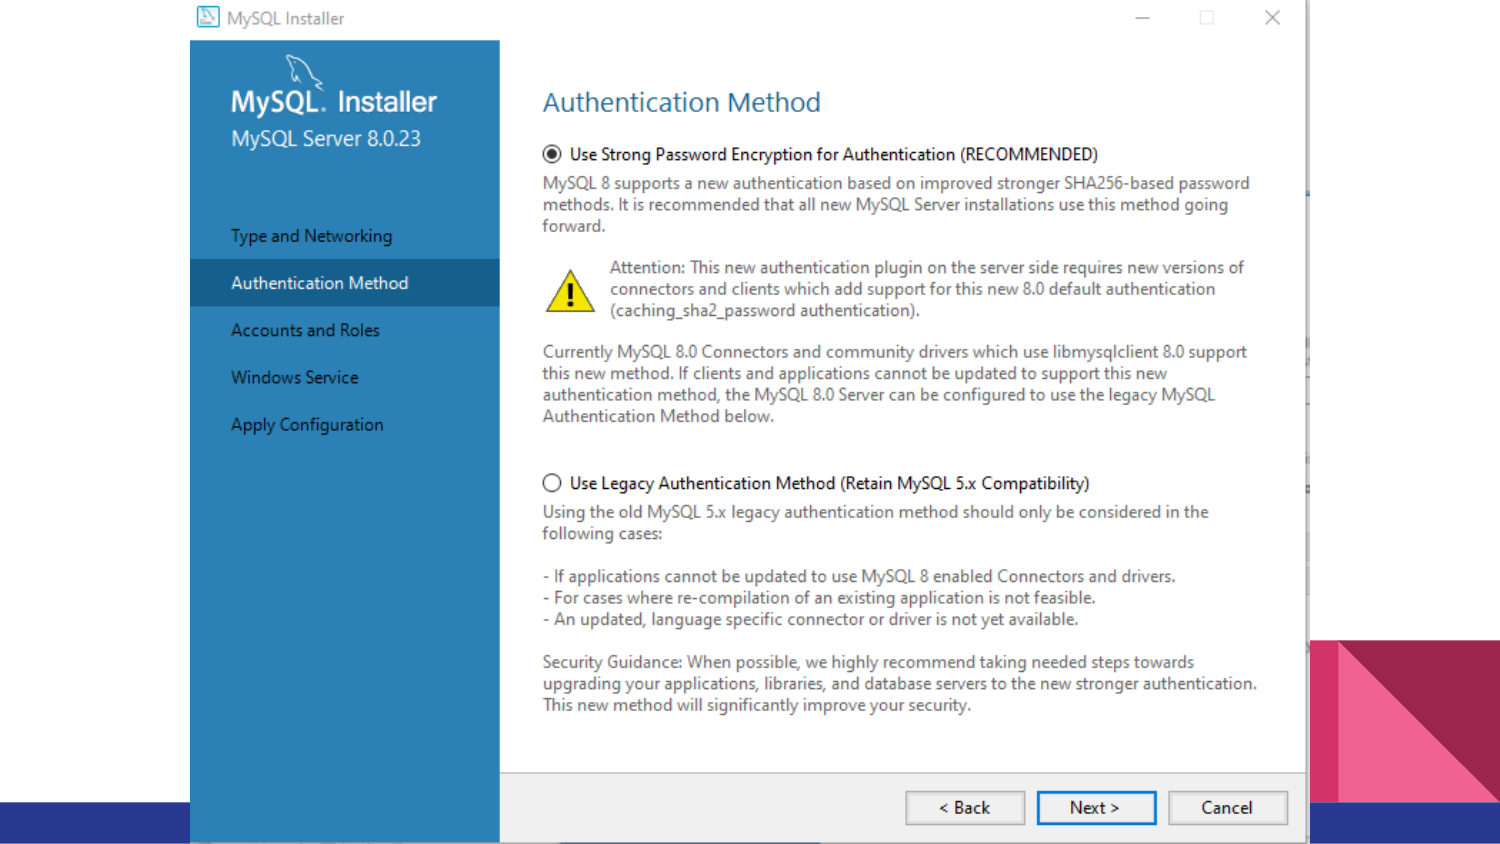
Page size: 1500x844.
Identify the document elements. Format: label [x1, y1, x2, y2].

picture [190, 0, 1310, 844]
